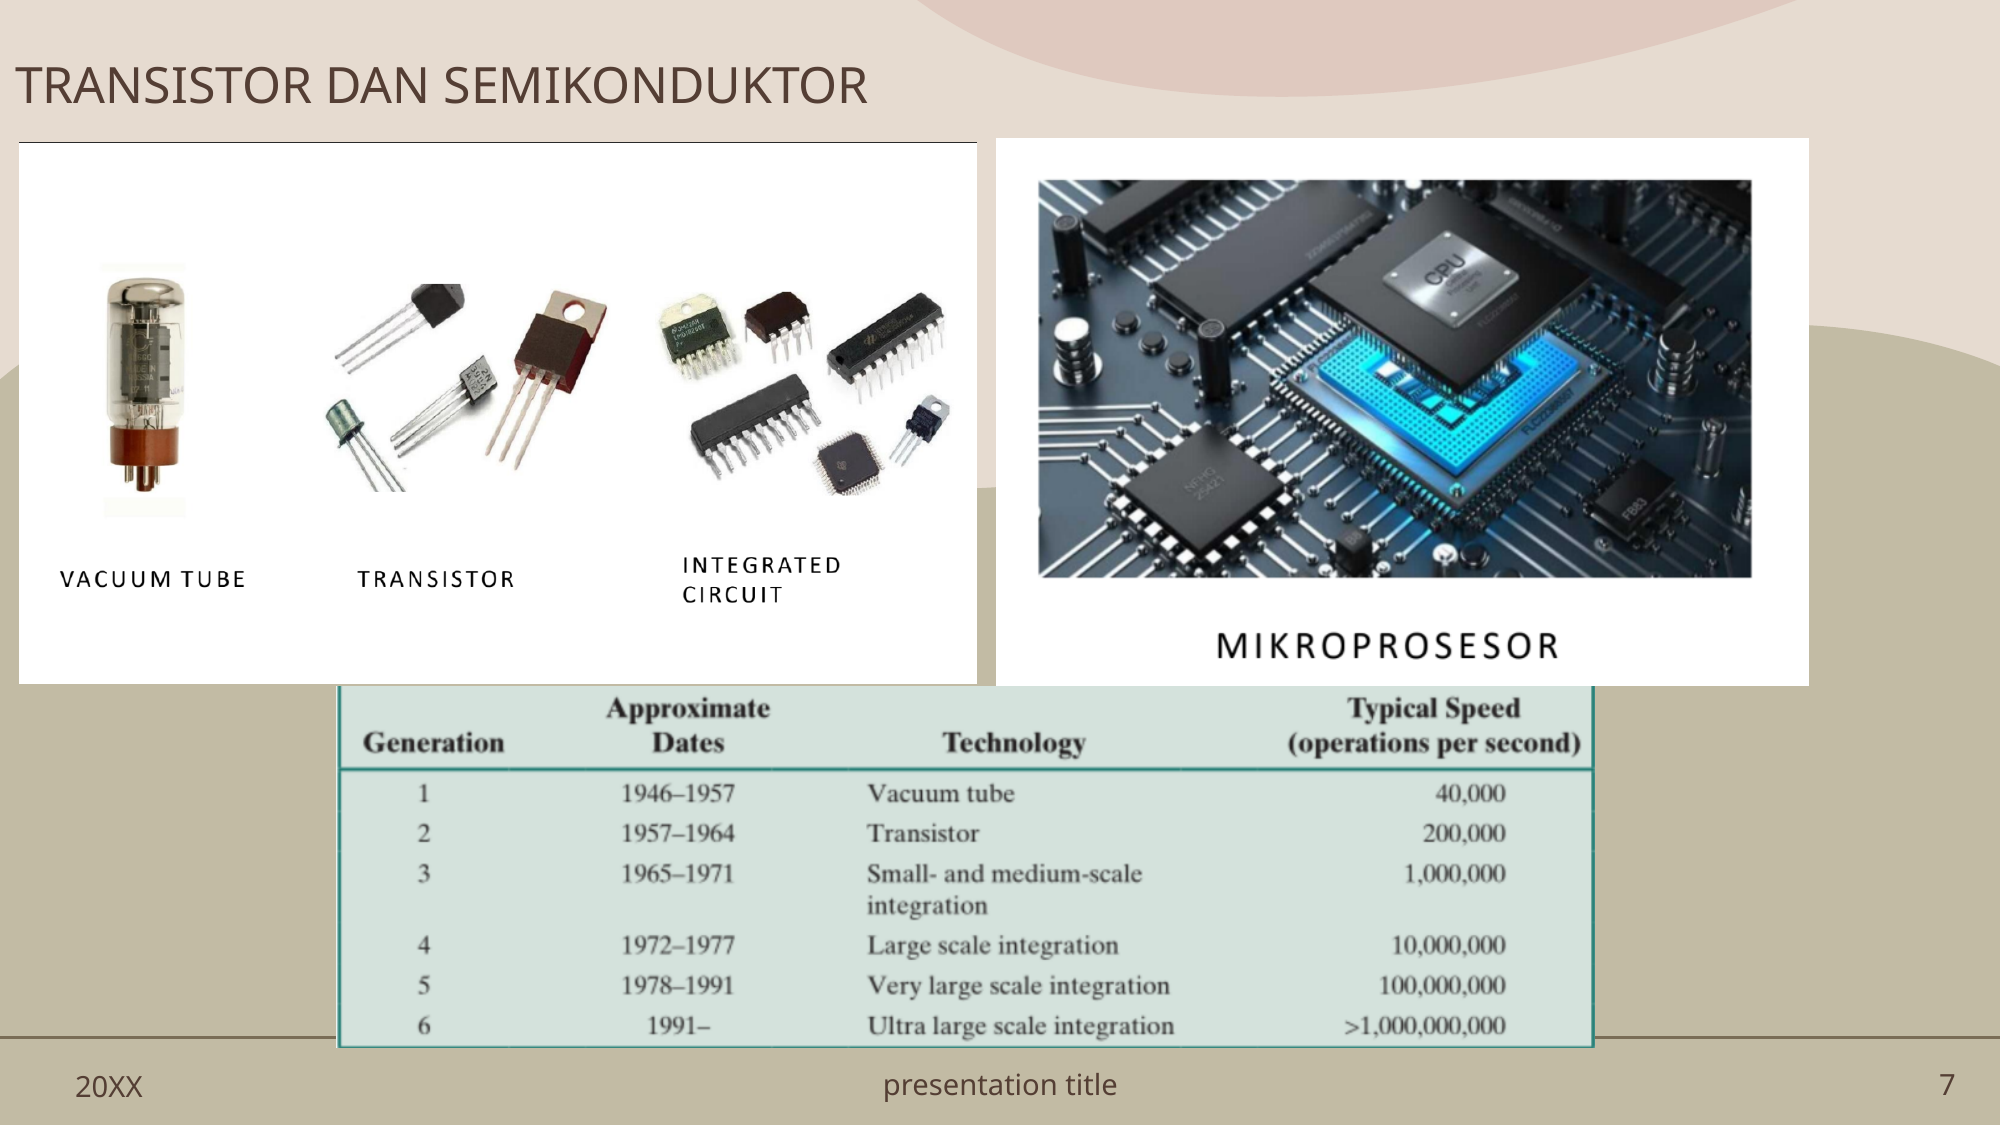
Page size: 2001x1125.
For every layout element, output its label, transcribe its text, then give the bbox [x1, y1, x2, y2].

picture [19, 141, 977, 684]
title TRANSISTOR DAN SEMIKONDUKTOR [0, 13, 997, 162]
slide_number 20XX [60, 1060, 222, 1112]
footer presentation title [718, 1060, 1283, 1112]
slide_number 7 [1808, 1060, 1971, 1112]
picture [336, 138, 1809, 1048]
